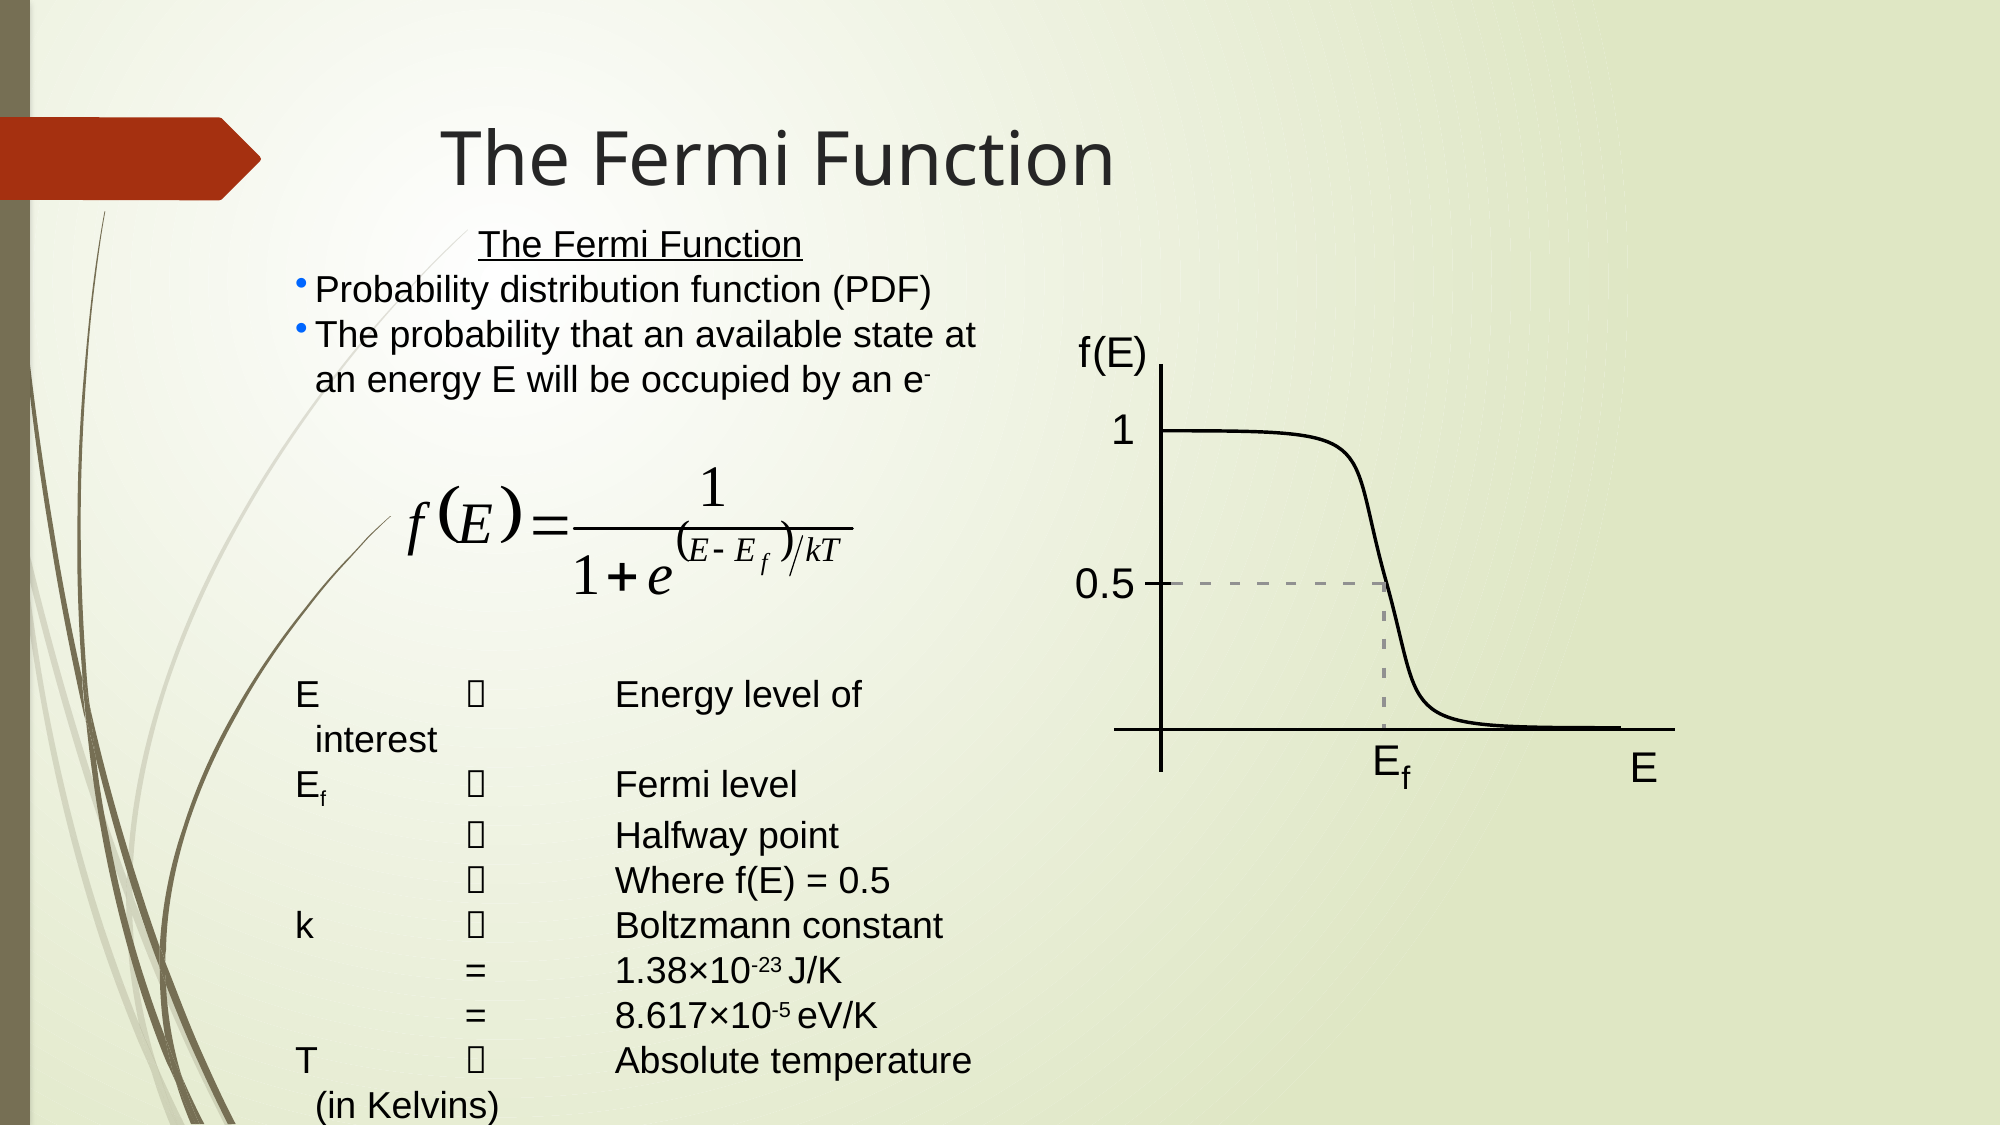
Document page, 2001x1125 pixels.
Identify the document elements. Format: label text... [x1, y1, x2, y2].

text_box The Fermi Function Probability distribution function (PDF) The probability that an available state at an energy E will be occupied by an e- E  Energy level of interest Ef  Fermi level  Halfway point  Where f(E) = 0.5 k  Boltzmann constant = 1.38×10-23 J/K = 8.617×10-5 eV/K T  Absolute temperature (in Kelvins) [280, 212, 1000, 1125]
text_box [387, 449, 863, 607]
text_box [1074, 329, 1676, 796]
title The Fermi Function [425, 102, 1888, 313]
